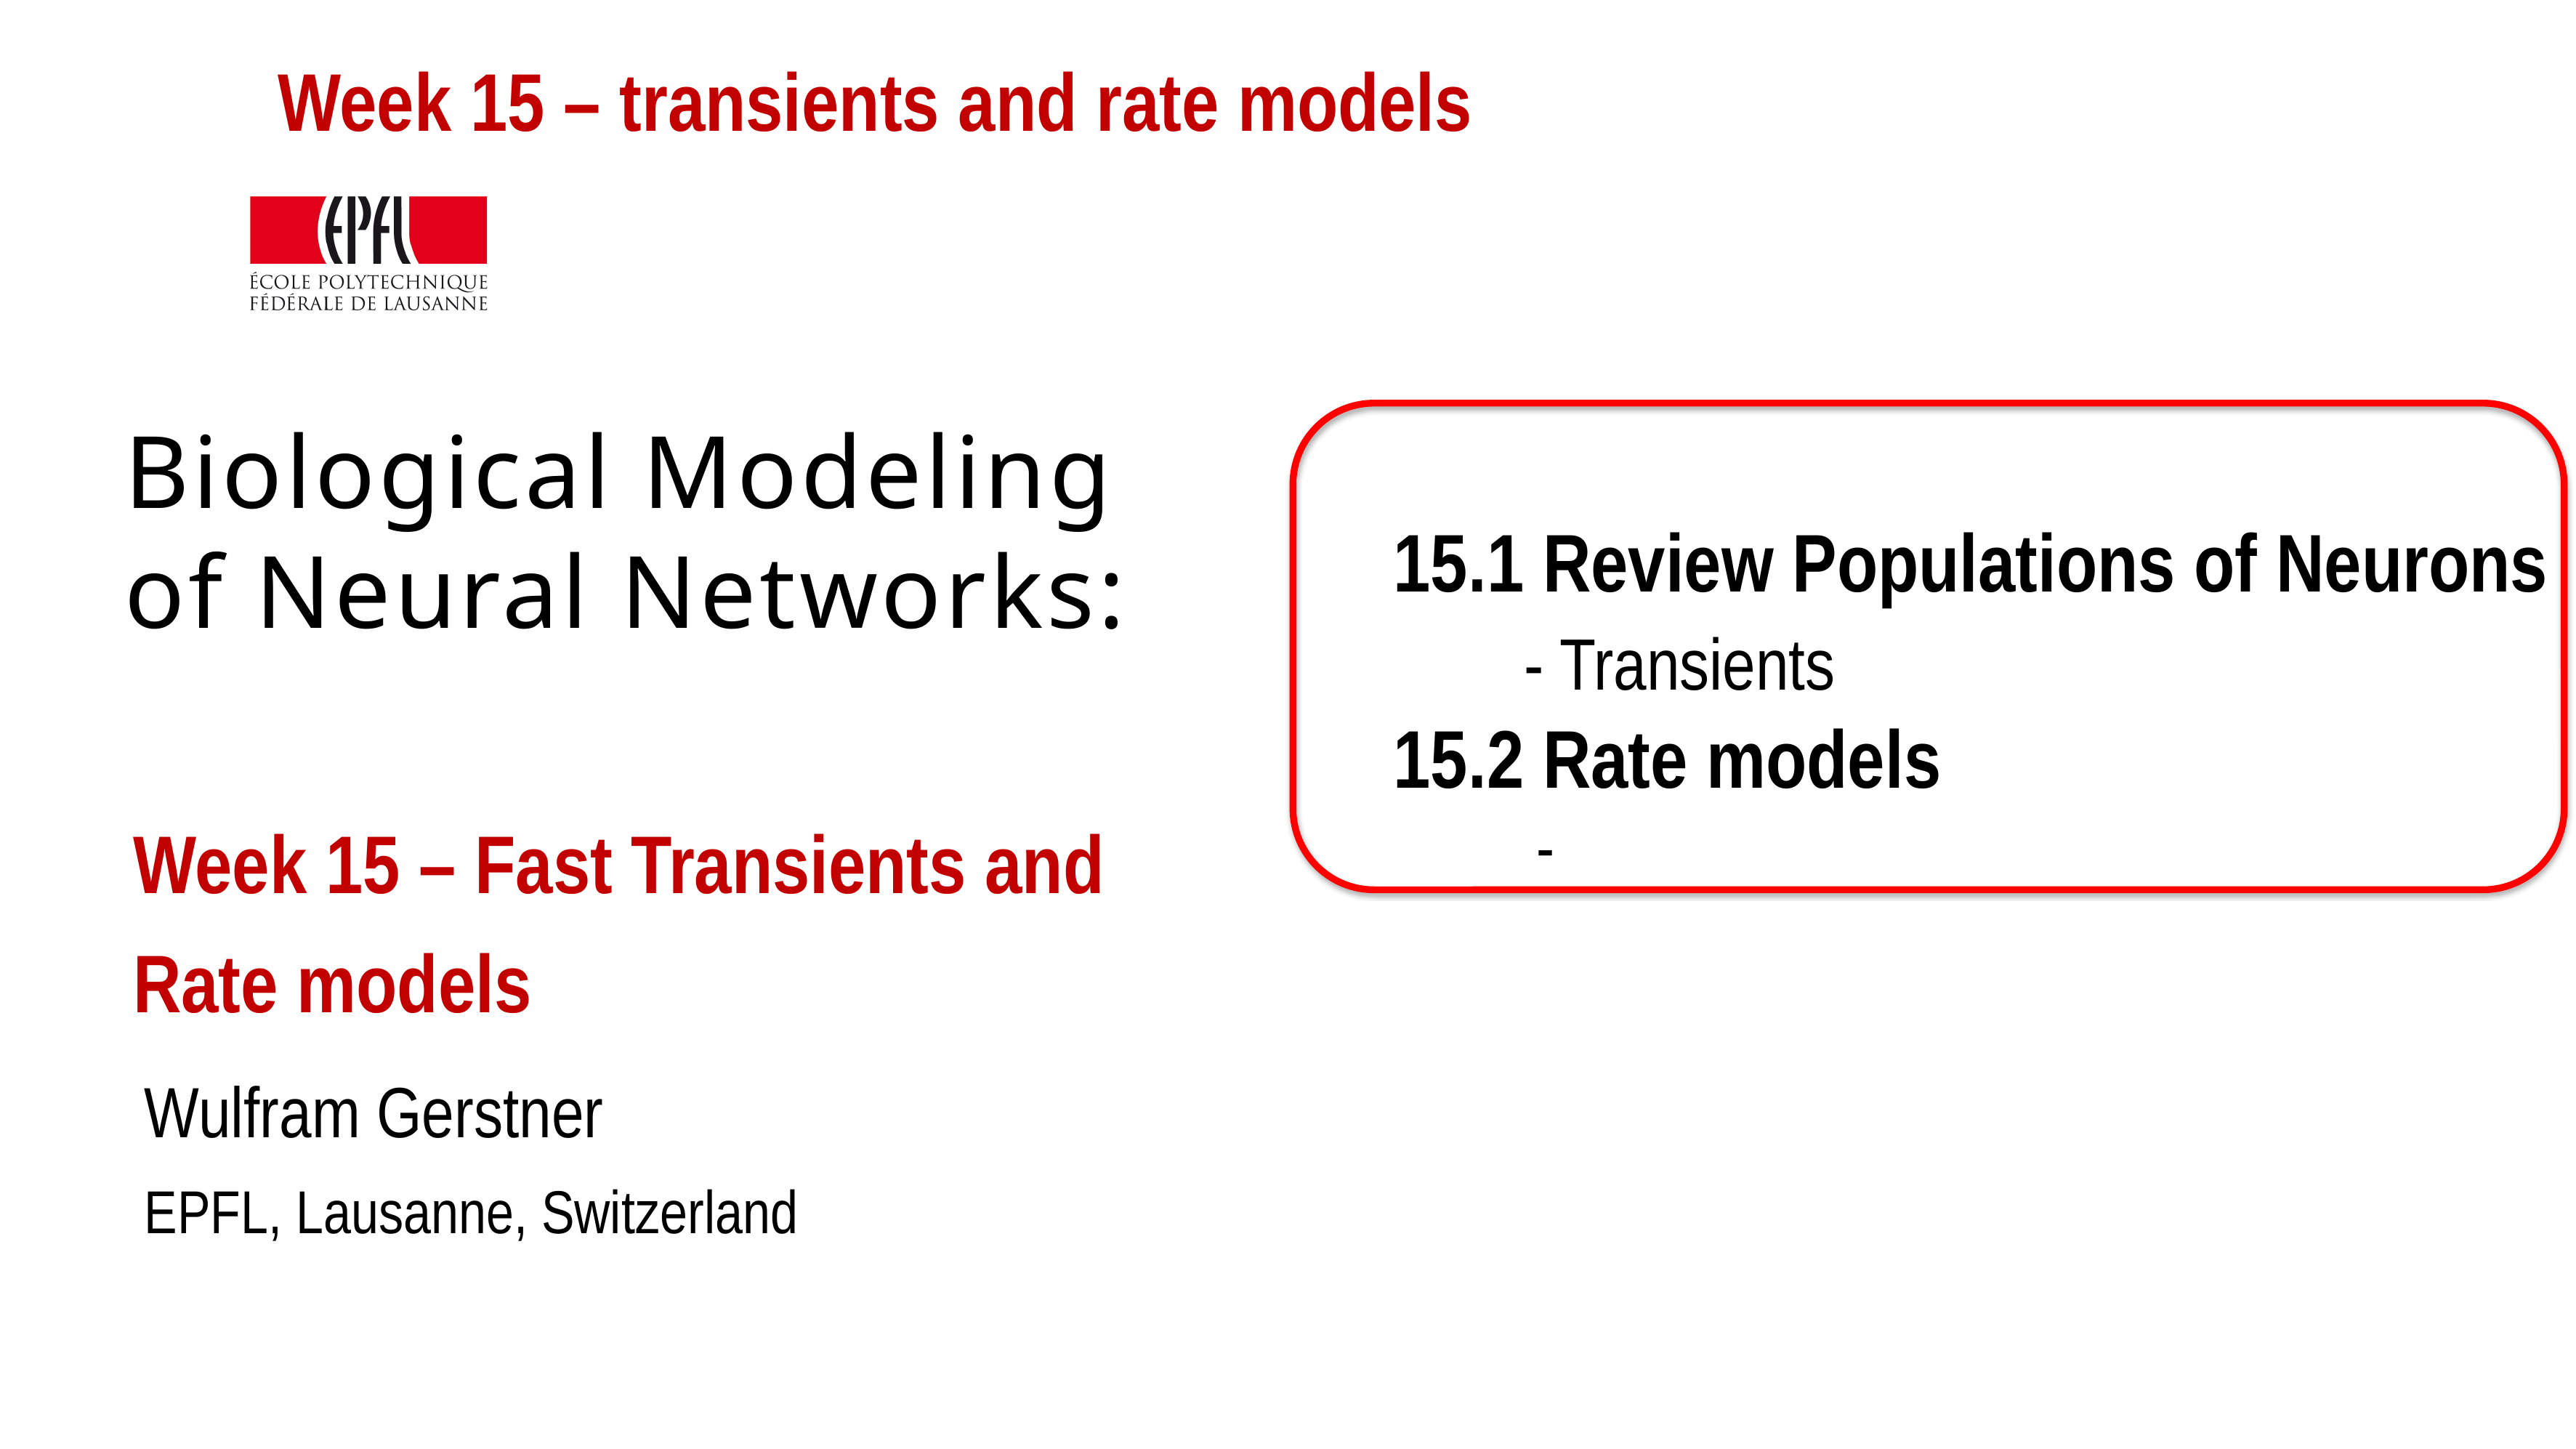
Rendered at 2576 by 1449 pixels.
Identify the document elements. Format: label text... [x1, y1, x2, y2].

text_box 15.1 Review Populations of Neurons - Transients 15.2 Rate models - [1322, 843, 2564, 1280]
text_box Week 15 – transients and rate models [229, 44, 2536, 153]
text_box [1292, 402, 2565, 891]
list Wulfram Gerstner EPFL, Lausanne, Switzerland [133, 1060, 1044, 1288]
title Biological Modeling of Neural Networks: [113, 403, 1216, 752]
text_box 15.1 Review Populations of Neurons - Transients 15.2 Rate models - [1322, 114, 2564, 456]
picture [242, 188, 495, 318]
list Week 15 – Fast Transients and Rate models [122, 806, 1322, 1061]
